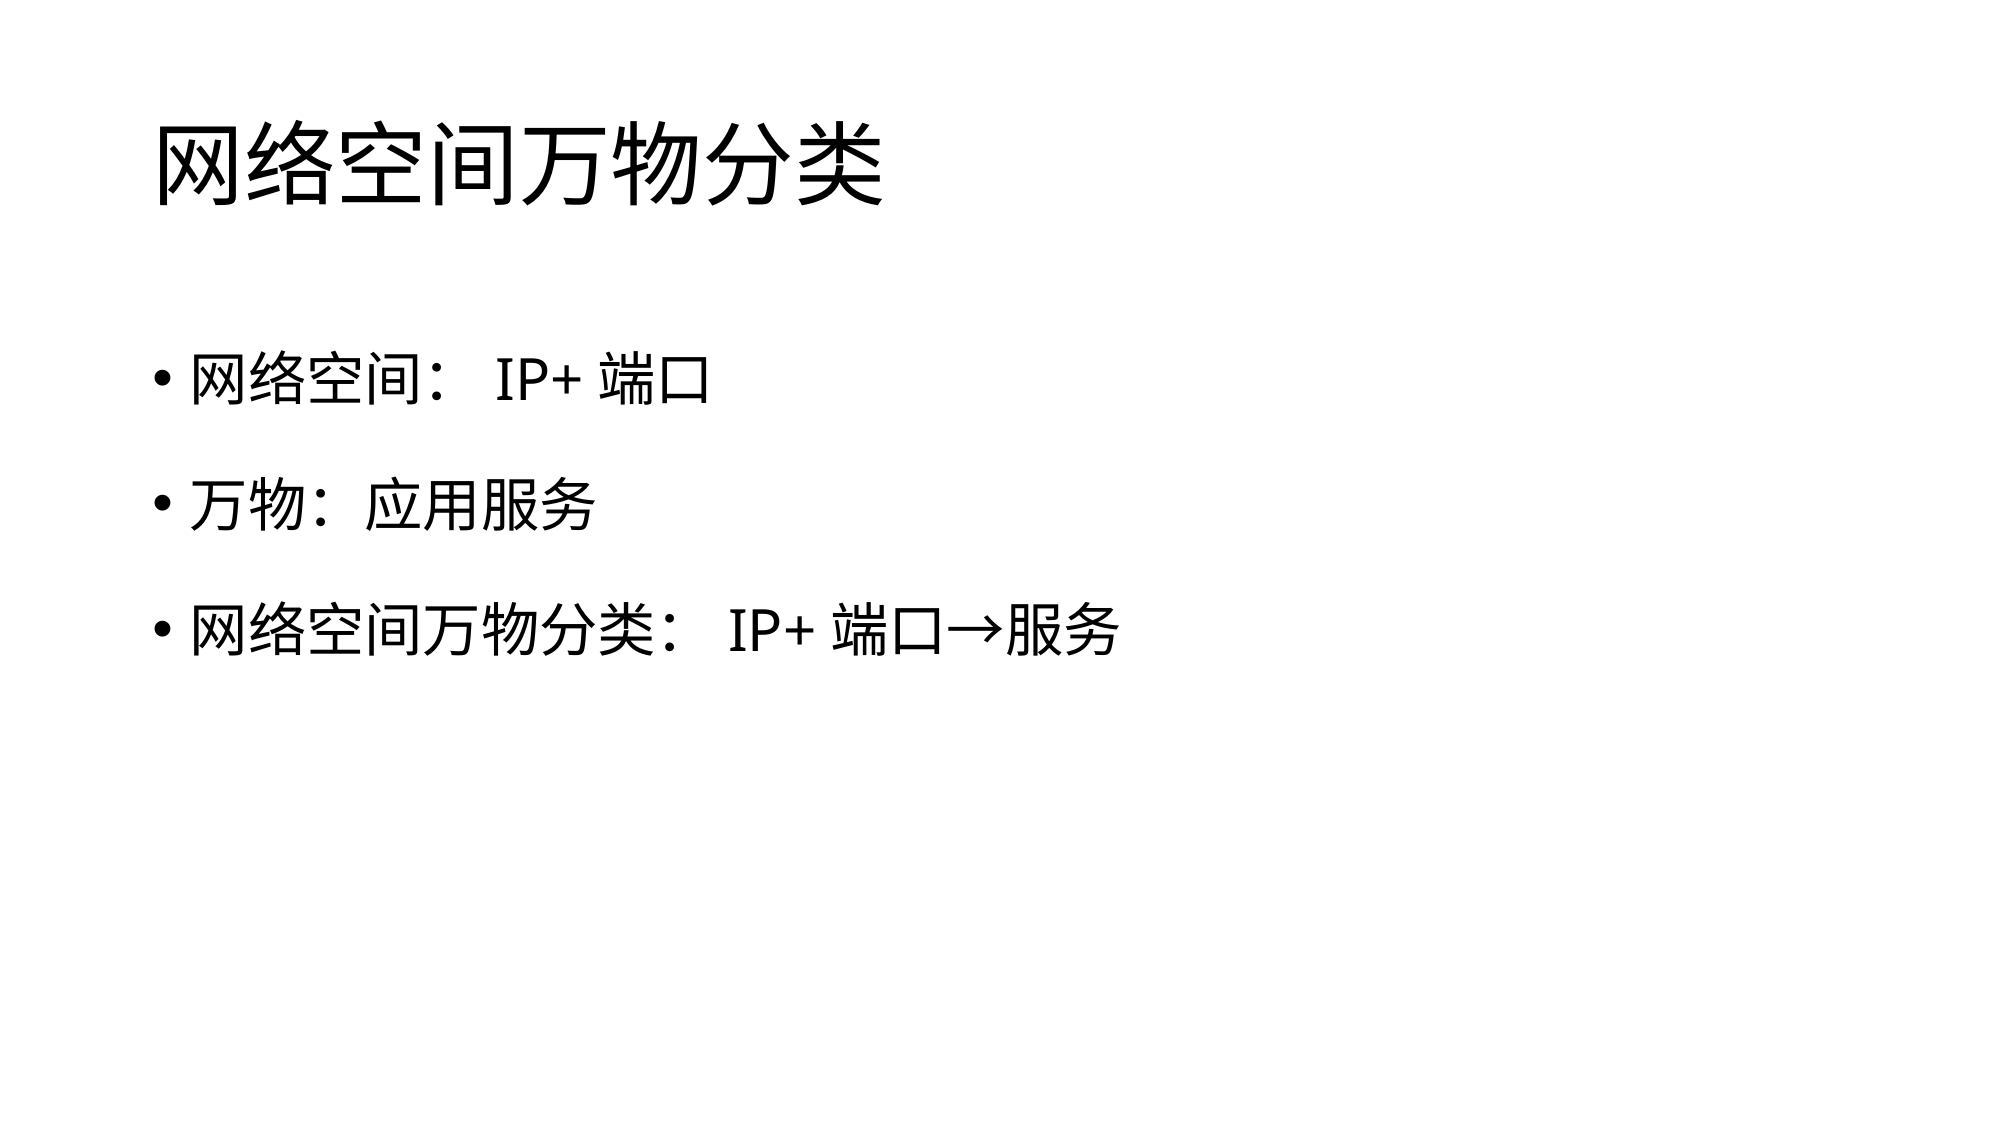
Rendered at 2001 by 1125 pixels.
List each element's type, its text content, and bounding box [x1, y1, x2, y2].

title 网络空间万物分类 [137, 59, 1863, 278]
list 网络空间：IP+端口 万物：应用服务 网络空间万物分类：IP+端口→服务 [137, 299, 1863, 1014]
